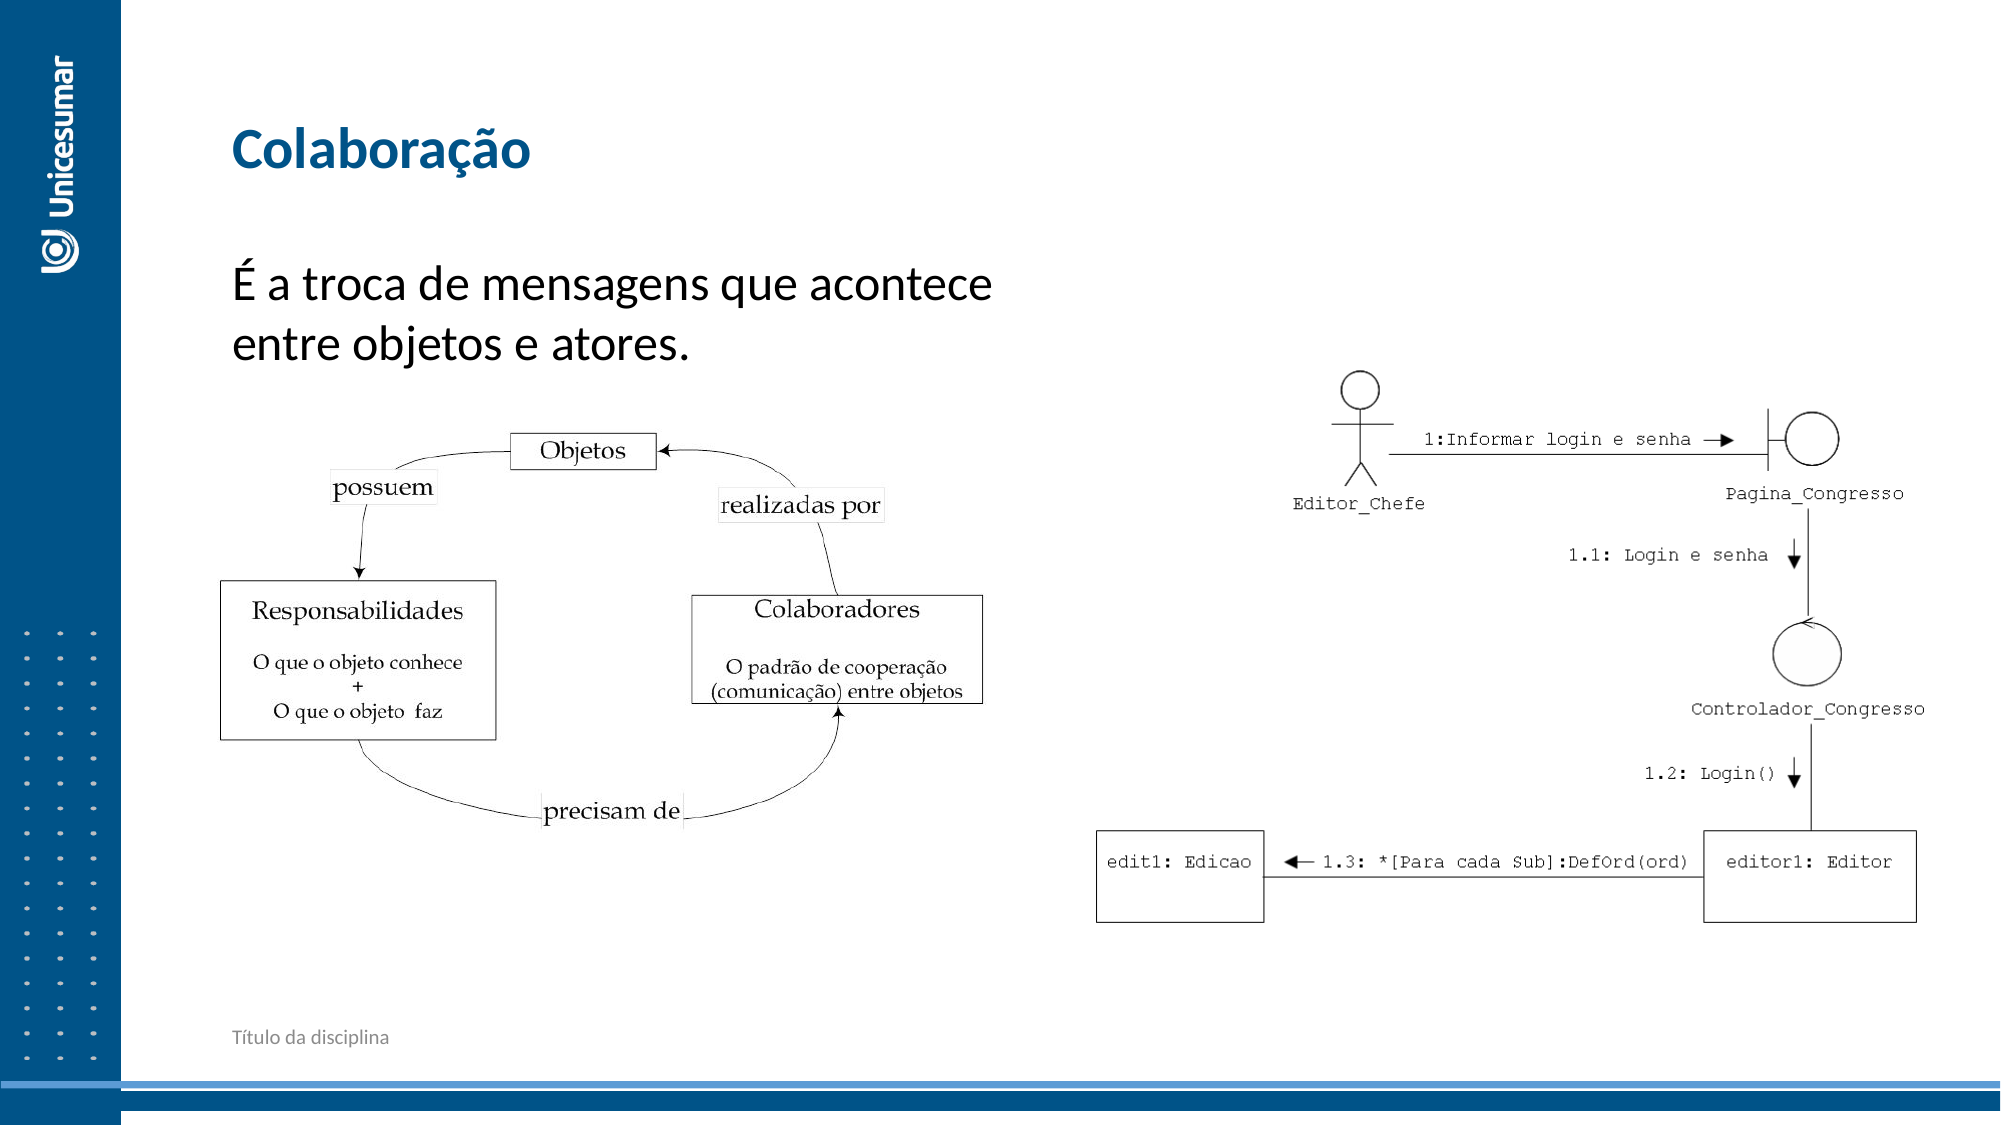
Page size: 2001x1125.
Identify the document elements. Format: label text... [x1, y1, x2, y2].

footer Título da disciplina [217, 1006, 1945, 1066]
list Colaboração [217, 81, 1064, 217]
picture [42, 56, 79, 273]
picture [1095, 354, 1944, 941]
picture [24, 631, 111, 1060]
list É a troca de mensagens que acontece entre objetos e atores. [217, 242, 1064, 968]
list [206, 420, 1001, 838]
